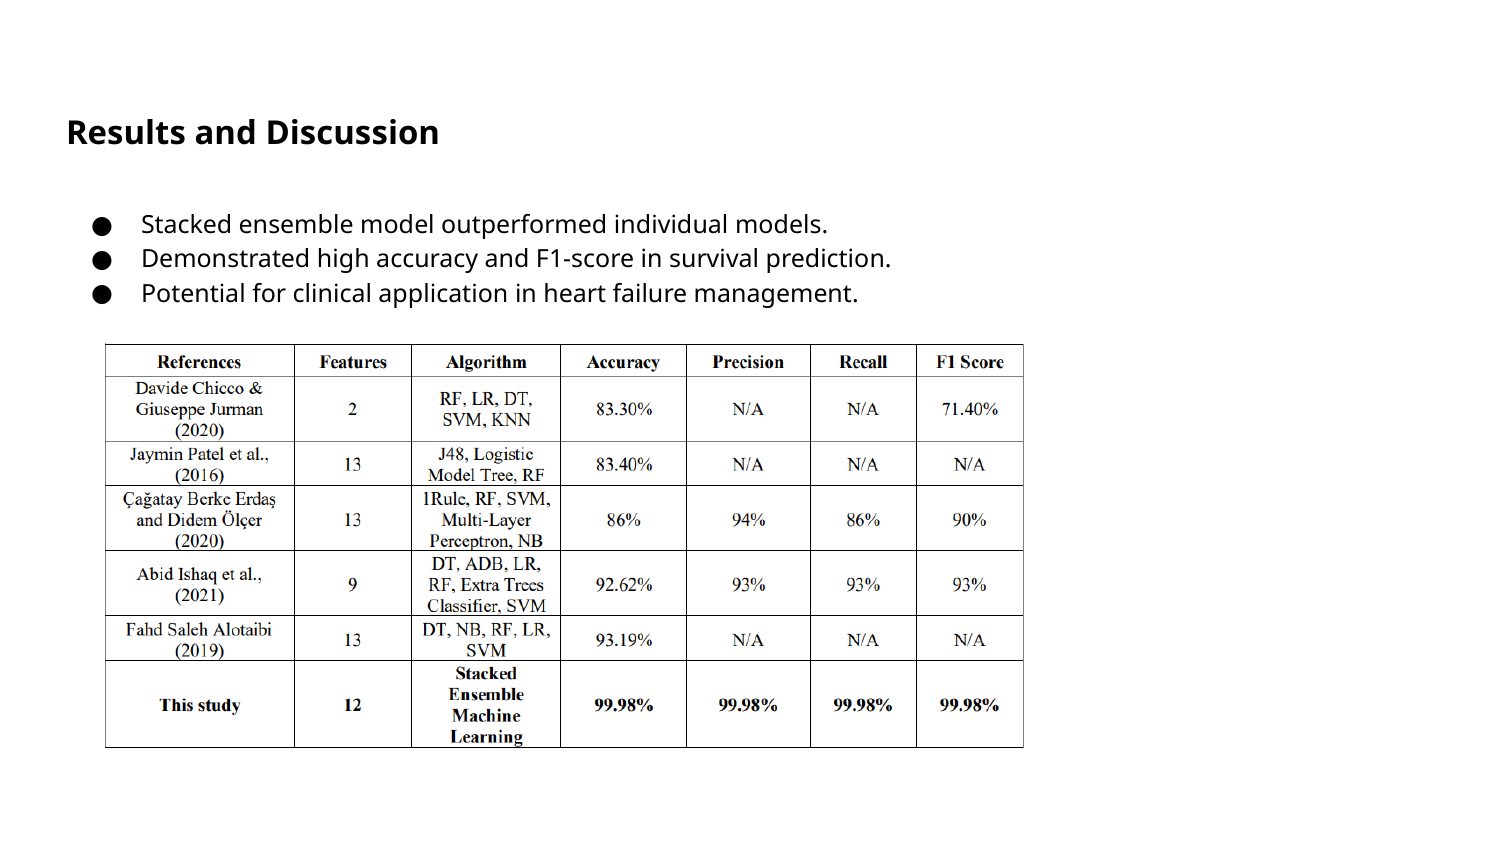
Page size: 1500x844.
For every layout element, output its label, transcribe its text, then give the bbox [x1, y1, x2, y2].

list Stacked ensemble model outperformed individual models. Demonstrated high accuracy and F1-score in survival prediction. Potential for clinical application in heart failure management. [51, 189, 1449, 750]
title Results and Discussion [51, 72, 1449, 167]
picture [98, 341, 1032, 750]
